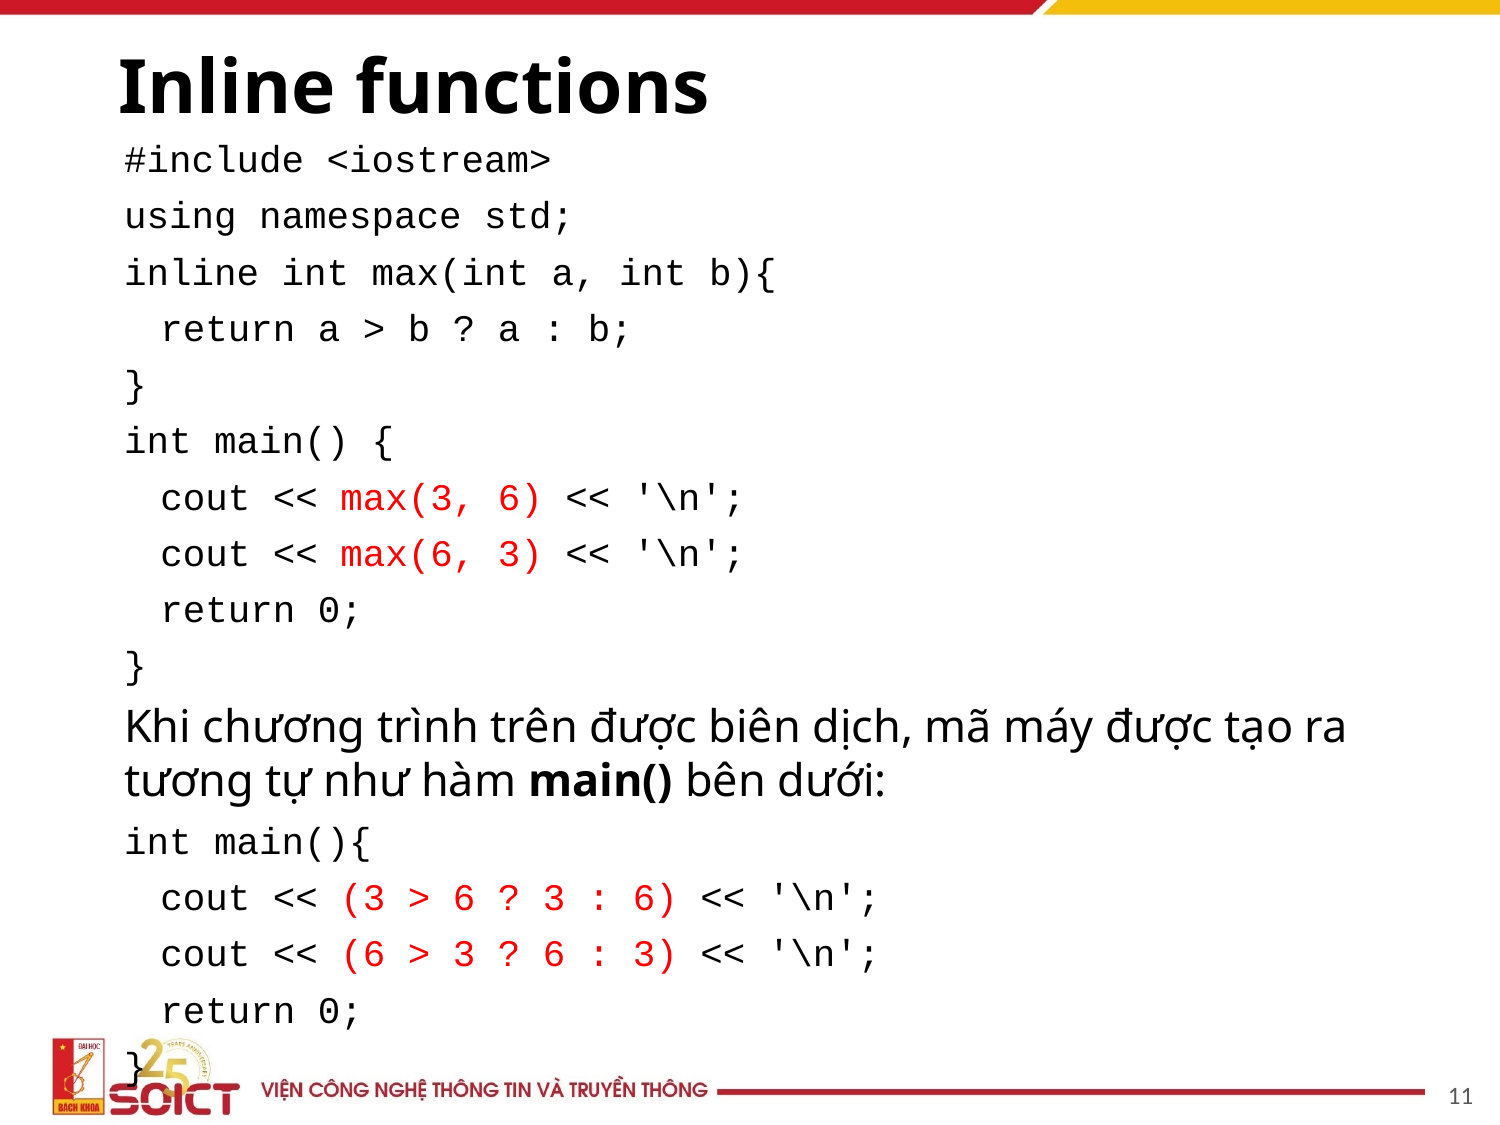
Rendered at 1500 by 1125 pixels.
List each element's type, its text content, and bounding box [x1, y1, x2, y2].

title Inline functions [103, 24, 1397, 155]
list #include <iostream> using namespace std; inline int max(int a, int b){ return a > b ? a : b; } int main() { cout << max(3, 6) << '\n'; cout << max(6, 3) << '\n'; return 0; } Khi chương trình trên được biên dịch, mã máy được tạo ra tương tự như hàm main() bên dưới: int main(){ cout << (3 > 6 ? 3 : 6) << '\n'; cout << (6 > 3 ? 6 : 3) << '\n'; return 0; } [109, 127, 1397, 1097]
picture [0, 0, 1500, 1125]
slide_number 11 [1300, 1065, 1489, 1125]
